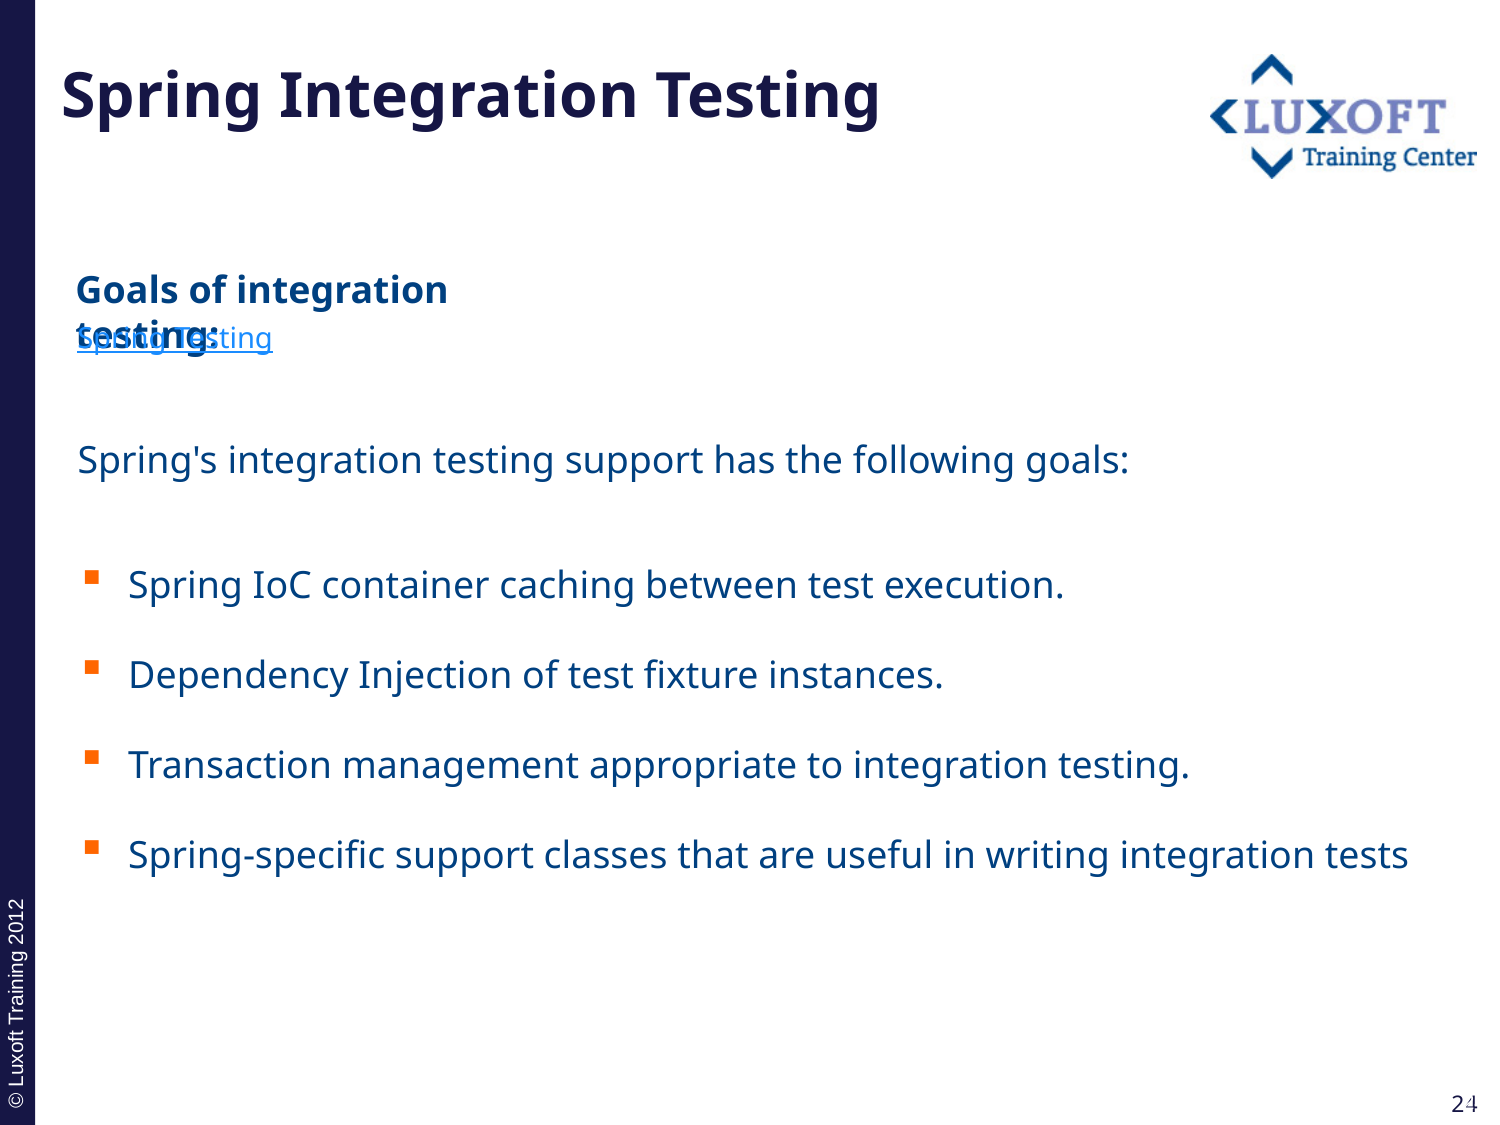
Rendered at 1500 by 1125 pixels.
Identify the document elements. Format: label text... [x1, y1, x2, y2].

text_box Spring IoC container caching between test execution. Dependency Injection of test fixture instances. Transaction management appropriate to integration testing. Spring-specific support classes that are useful in writing integration tests [65, 537, 1466, 892]
picture [1210, 54, 1477, 179]
title Spring Integration Testing [46, 20, 1397, 165]
text_box Goals of integration testing: [60, 242, 580, 372]
text_box Spring's integration testing support has the following goals: [62, 412, 1463, 497]
text_box Spring Testing [62, 312, 325, 363]
